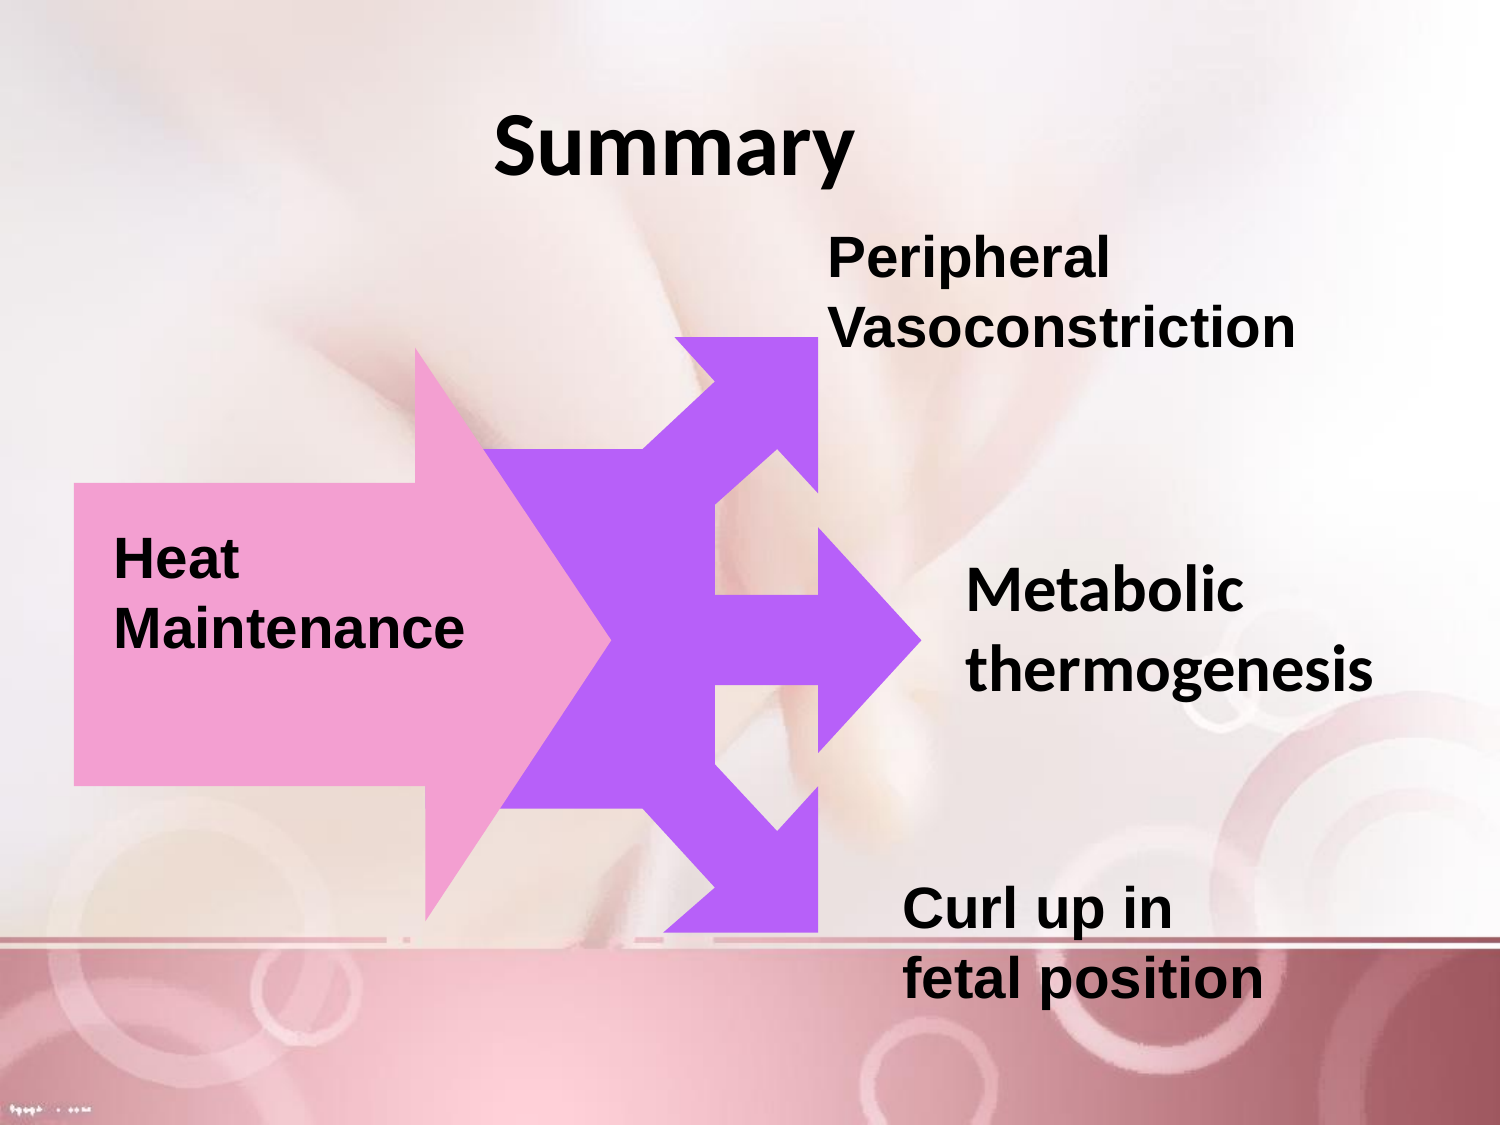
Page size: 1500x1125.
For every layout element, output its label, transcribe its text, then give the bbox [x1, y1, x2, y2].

text_box Metabolic thermogenesis [950, 537, 1452, 713]
text_box Peripheral Vasoconstriction [812, 211, 1414, 437]
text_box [73, 336, 924, 936]
title Summary [0, 45, 1350, 233]
picture [0, 0, 1500, 1125]
text_box Curl up in fetal position [887, 863, 1414, 1088]
